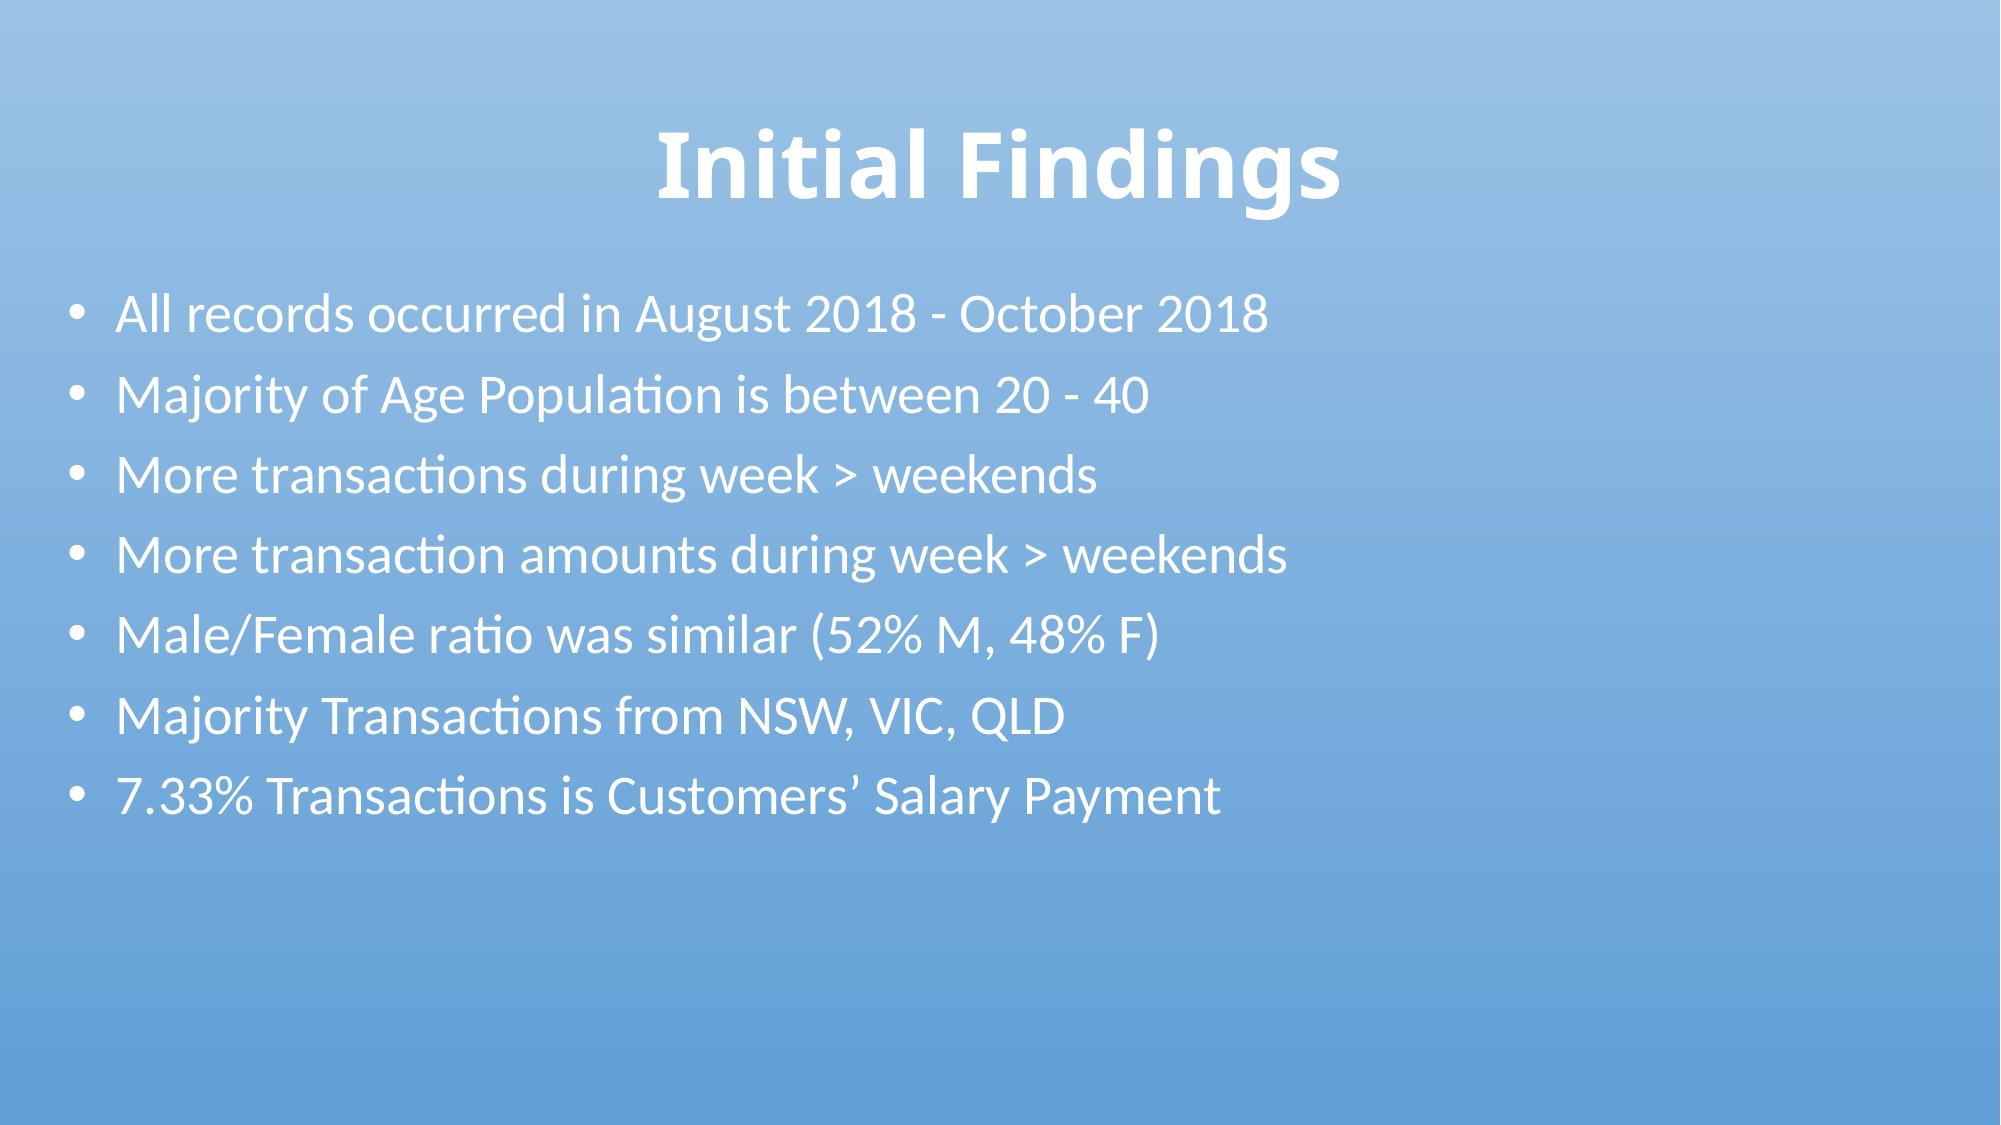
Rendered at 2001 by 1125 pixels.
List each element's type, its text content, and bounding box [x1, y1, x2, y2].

list All records occurred in August 2018 - October 2018 Majority of Age Population is between 20 - 40 More transactions during week > weekends More transaction amounts during week > weekends Male/Female ratio was similar (52% M, 48% F) Majority Transactions from NSW, VIC, QLD 7.33% Transactions is Customers’ Salary Payment [52, 277, 1413, 898]
title Initial Findings [137, 59, 1863, 278]
